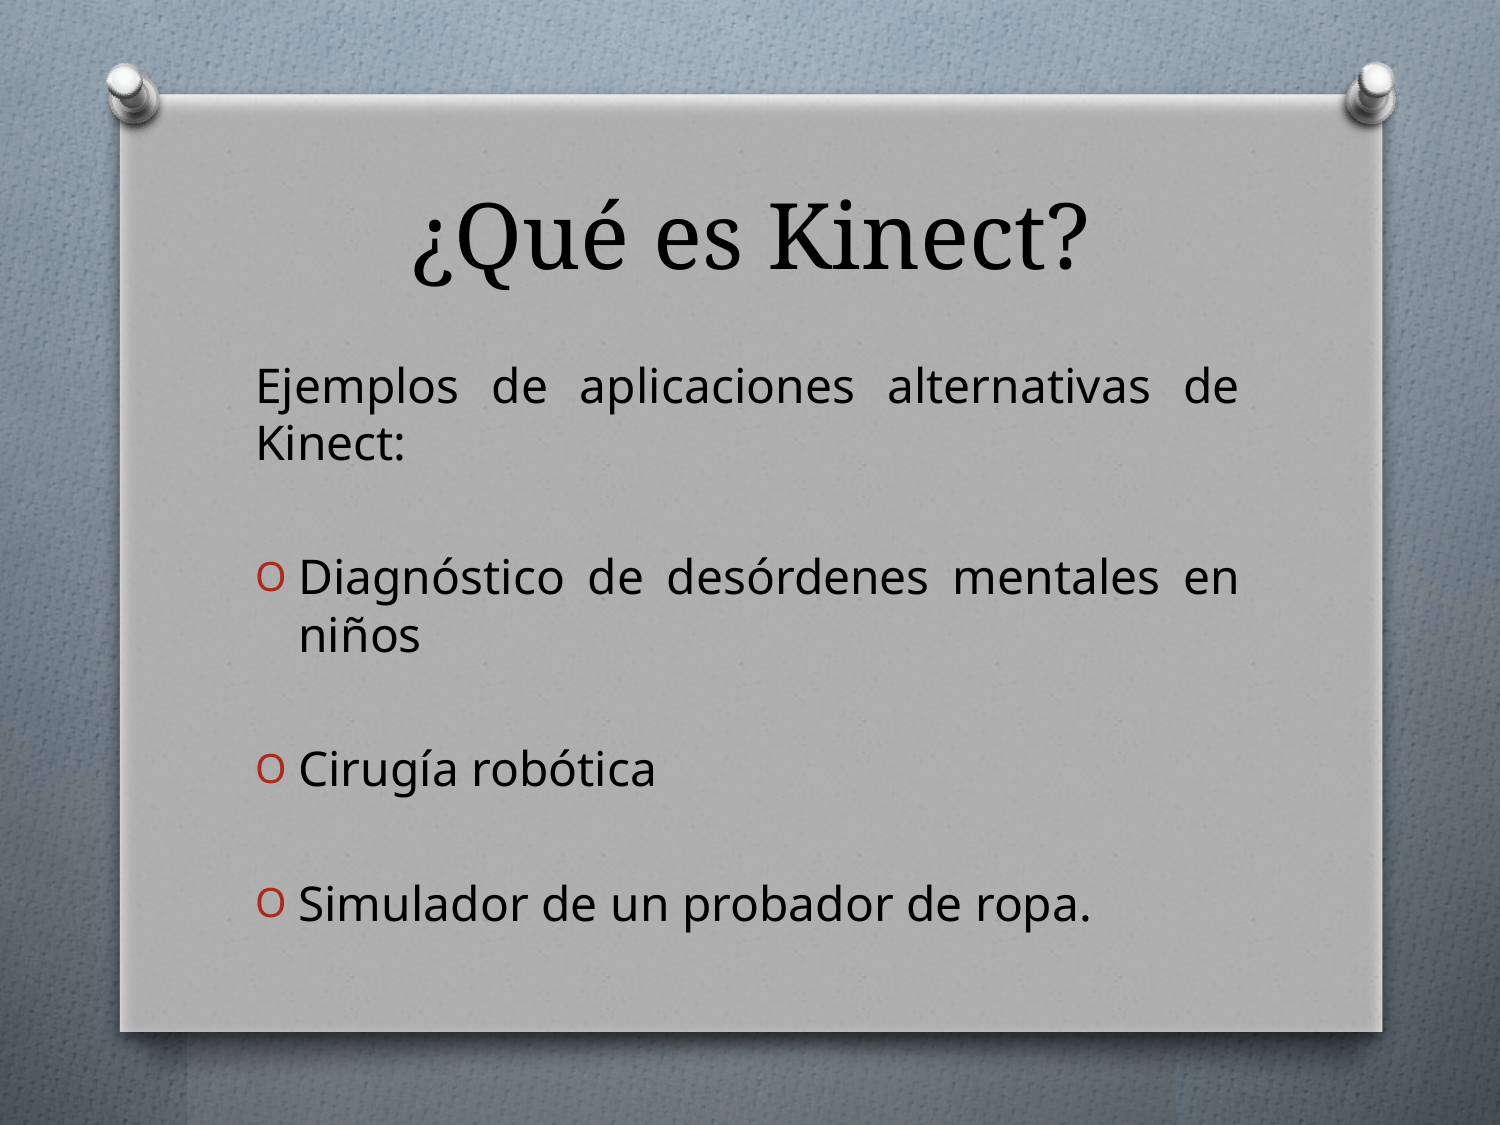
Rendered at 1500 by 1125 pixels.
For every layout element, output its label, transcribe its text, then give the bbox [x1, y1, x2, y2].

picture [1317, 35, 1439, 156]
picture [75, 29, 198, 153]
list Ejemplos de aplicaciones alternativas de Kinect: Diagnóstico de desórdenes mentales en niños Cirugía robótica Simulador de un probador de ropa. [240, 347, 1257, 939]
title ¿Qué es Kinect? [179, 134, 1323, 332]
